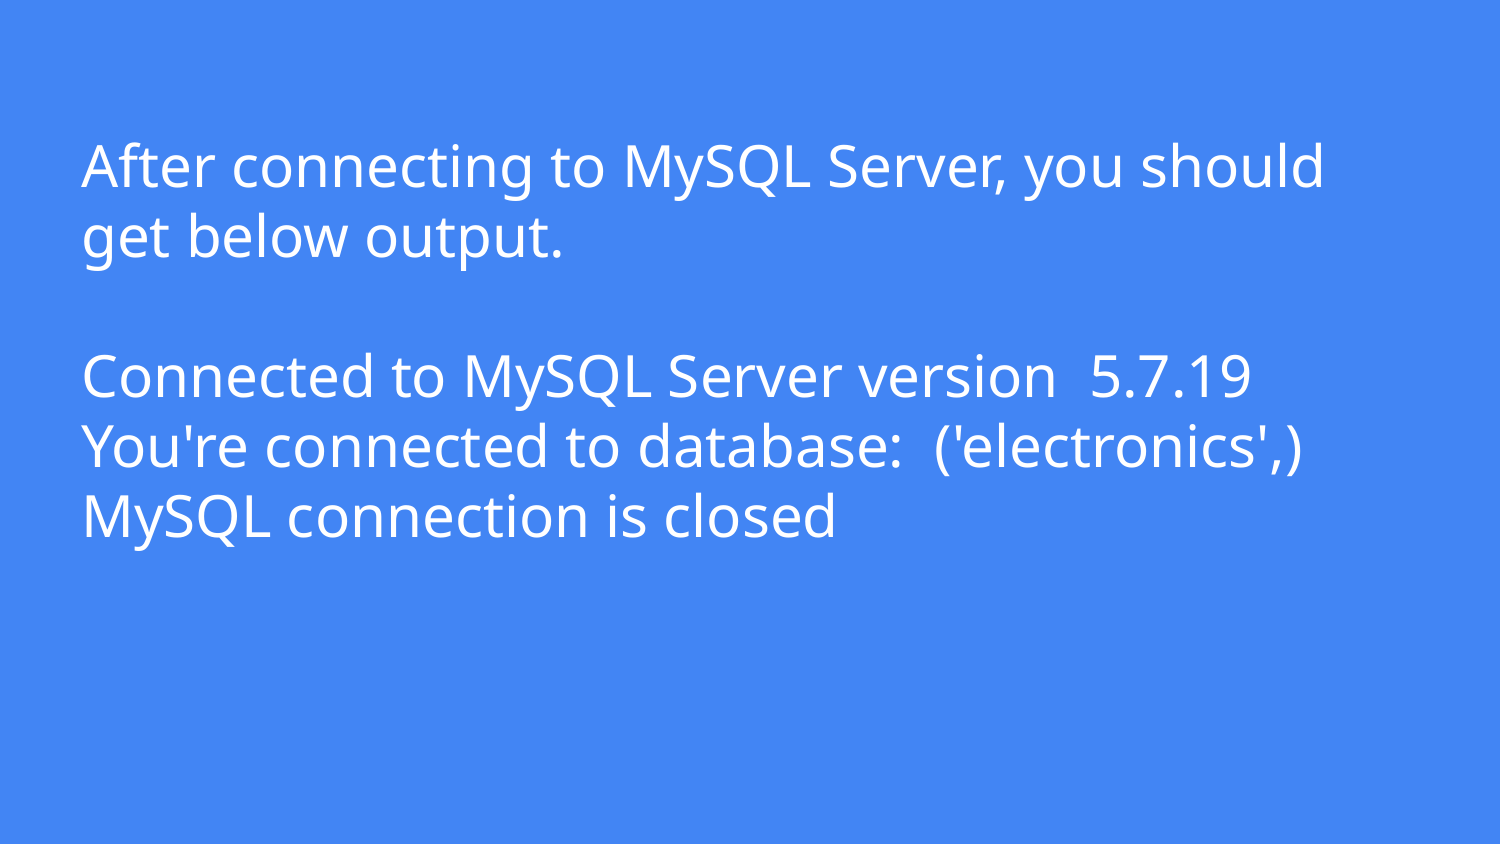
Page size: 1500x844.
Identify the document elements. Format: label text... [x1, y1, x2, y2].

title After connecting to MySQL Server, you should get below output. Connected to MySQL Server version 5.7.19 You're connected to database: ('electronics',) MySQL connection is closed [66, 255, 1416, 422]
